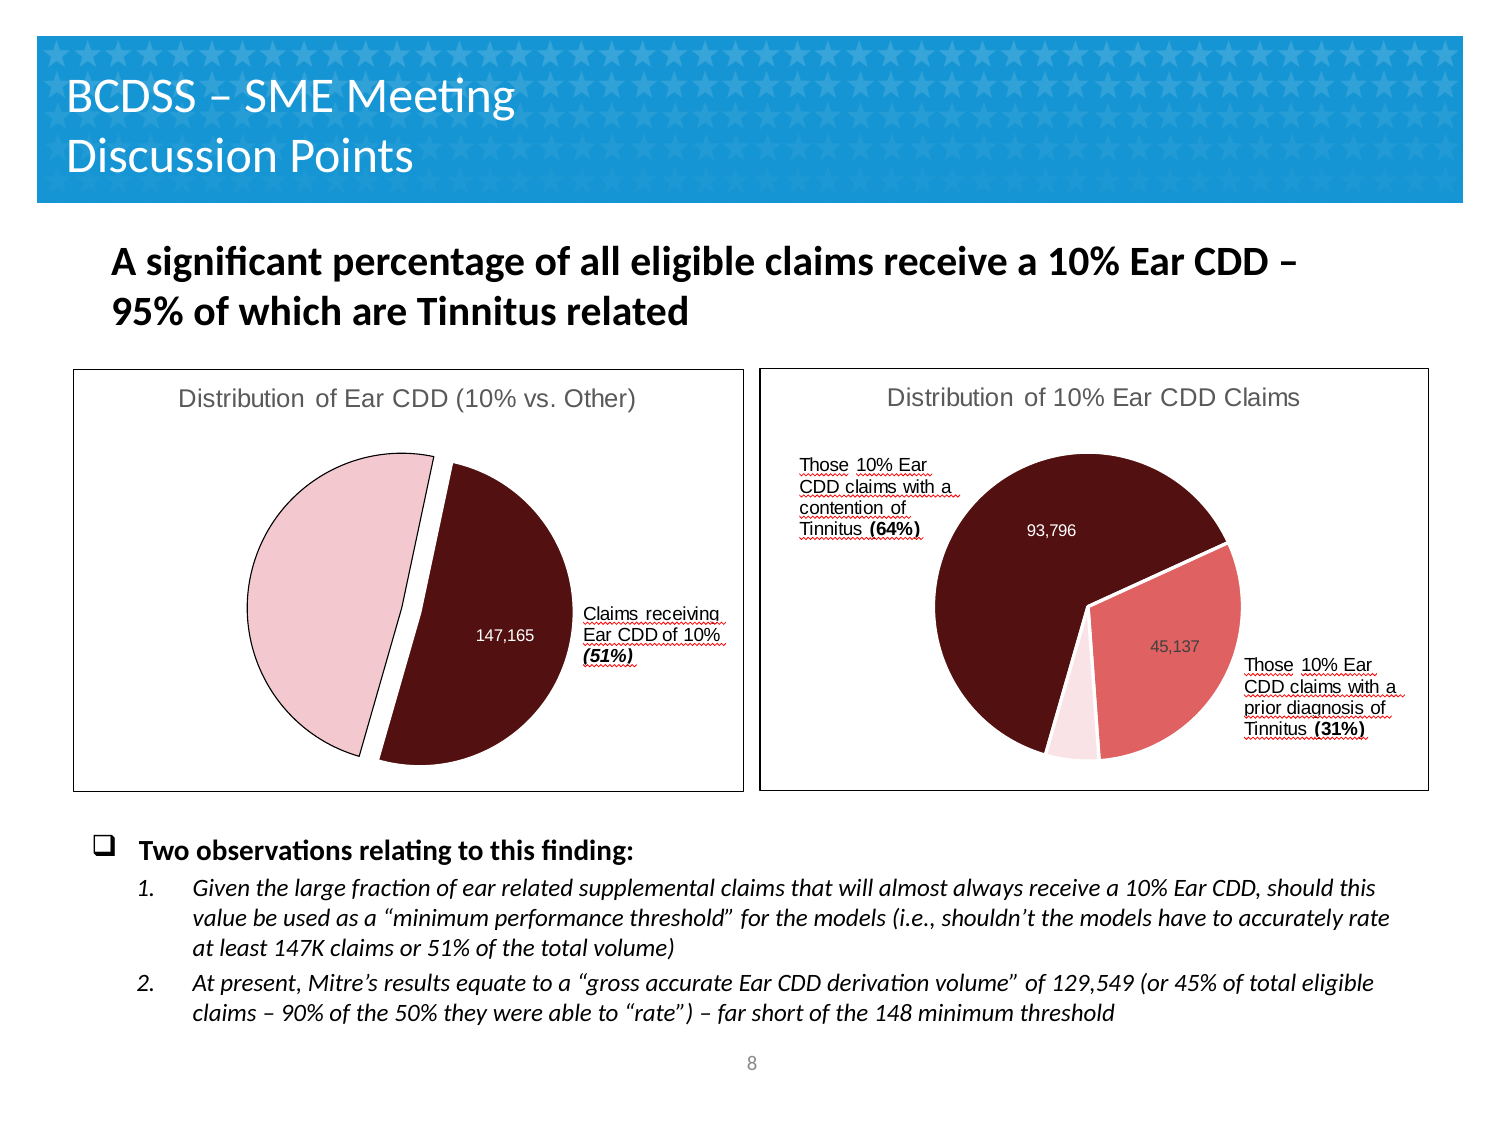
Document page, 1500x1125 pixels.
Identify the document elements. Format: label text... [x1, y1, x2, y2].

picture [63, 360, 1441, 799]
slide_number 7 [711, 1037, 793, 1093]
title BCDSS – SME Meeting Discussion Points [50, 35, 1418, 191]
list A significant percentage of all eligible claims receive a 10% Ear CDD – 95% of which are Tinnitus related [39, 226, 1365, 336]
list Two observations relating to this finding: Given the large fraction of ear related supplemental claims that will almost always receive a 10% Ear CDD, should this value be used as a “minimum performance threshold” for the models (i.e., shouldn’t the models have to accurately rate at least 147K claims or 51% of the total volume) At present, Mitre’s results equate to a “gross accurate Ear CDD derivation volume” of 129,549 (or 45% of total eligible claims – 90% of the 50% they were able to “rate”) – far short of the 148 minimum threshold [76, 823, 1418, 1037]
picture [37, 36, 1463, 203]
